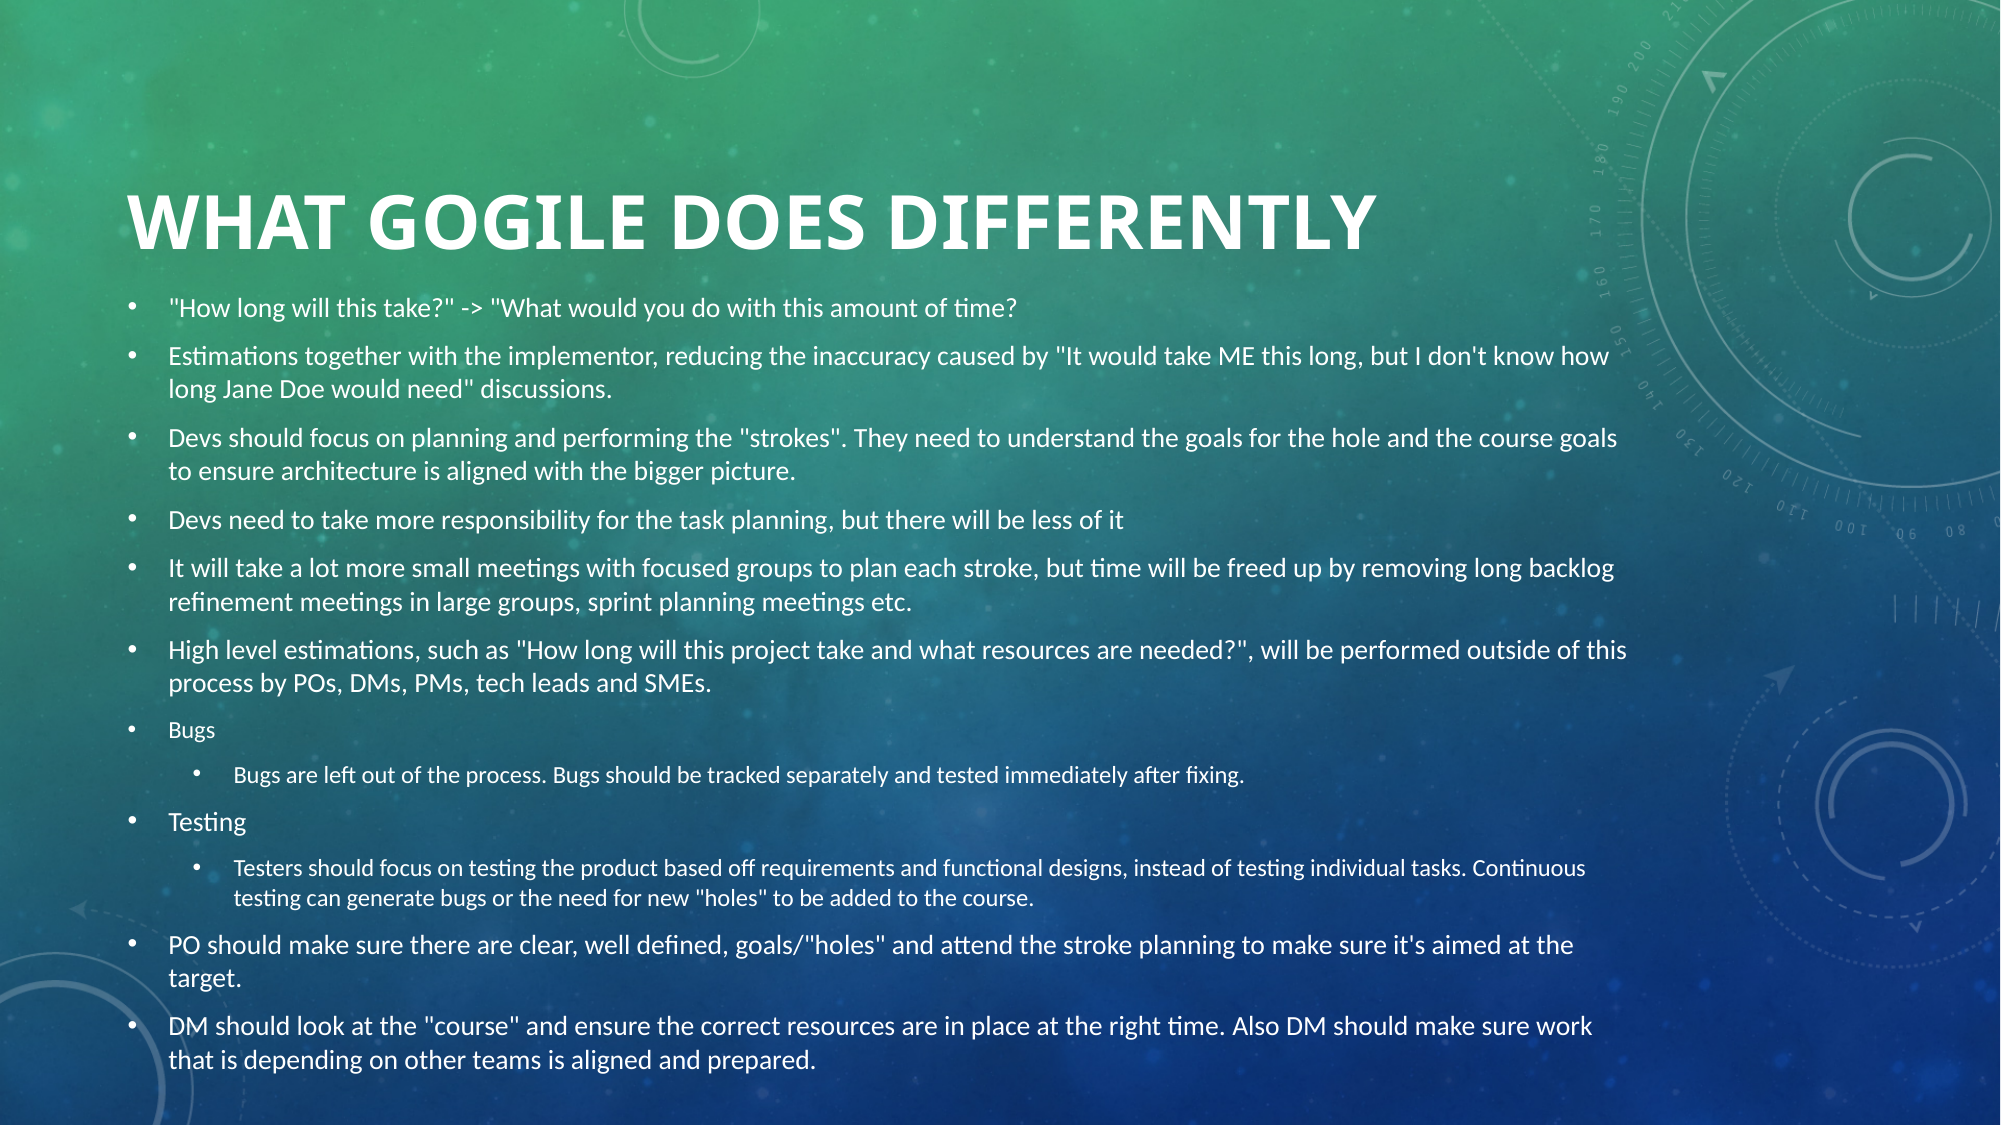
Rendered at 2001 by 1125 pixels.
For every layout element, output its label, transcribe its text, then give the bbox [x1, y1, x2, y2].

picture [0, 0, 2001, 1125]
list "How long will this take?" -> "What would you do with this amount of time? Estimations together with the implementor, reducing the inaccuracy caused by "It would take ME this long, but I don't know how long Jane Doe would need" discussions. Devs should focus on planning and performing the "strokes". They need to understand the goals for the hole and the course goals to ensure architecture is aligned with the bigger picture. Devs need to take more responsibility for the task planning, but there will be less of it It will take a lot more small meetings with focused groups to plan each stroke, but time will be freed up by removing long backlog refinement meetings in large groups, sprint planning meetings etc. High level estimations, such as "How long will this project take and what resources are needed?", will be performed outside of this process by POs, DMs, PMs, tech leads and SMEs. Bugs Bugs are left out of the process. Bugs should be tracked separately and tested immediately after fixing. Testing Testers should focus on testing the product based off requirements and functional designs, instead of testing individual tasks. Continuous testing can generate bugs or the need for new "holes" to be added to the course. PO should make sure there are clear, well defined, goals/"holes" and attend the stroke planning to make sure it's aimed at the target. DM should look at the "course" and ensure the correct resources are in place at the right time. Also DM should make sure work that is depending on other teams is aligned and prepared. [112, 277, 1645, 1087]
title What Gogile does differently [112, 99, 1775, 339]
